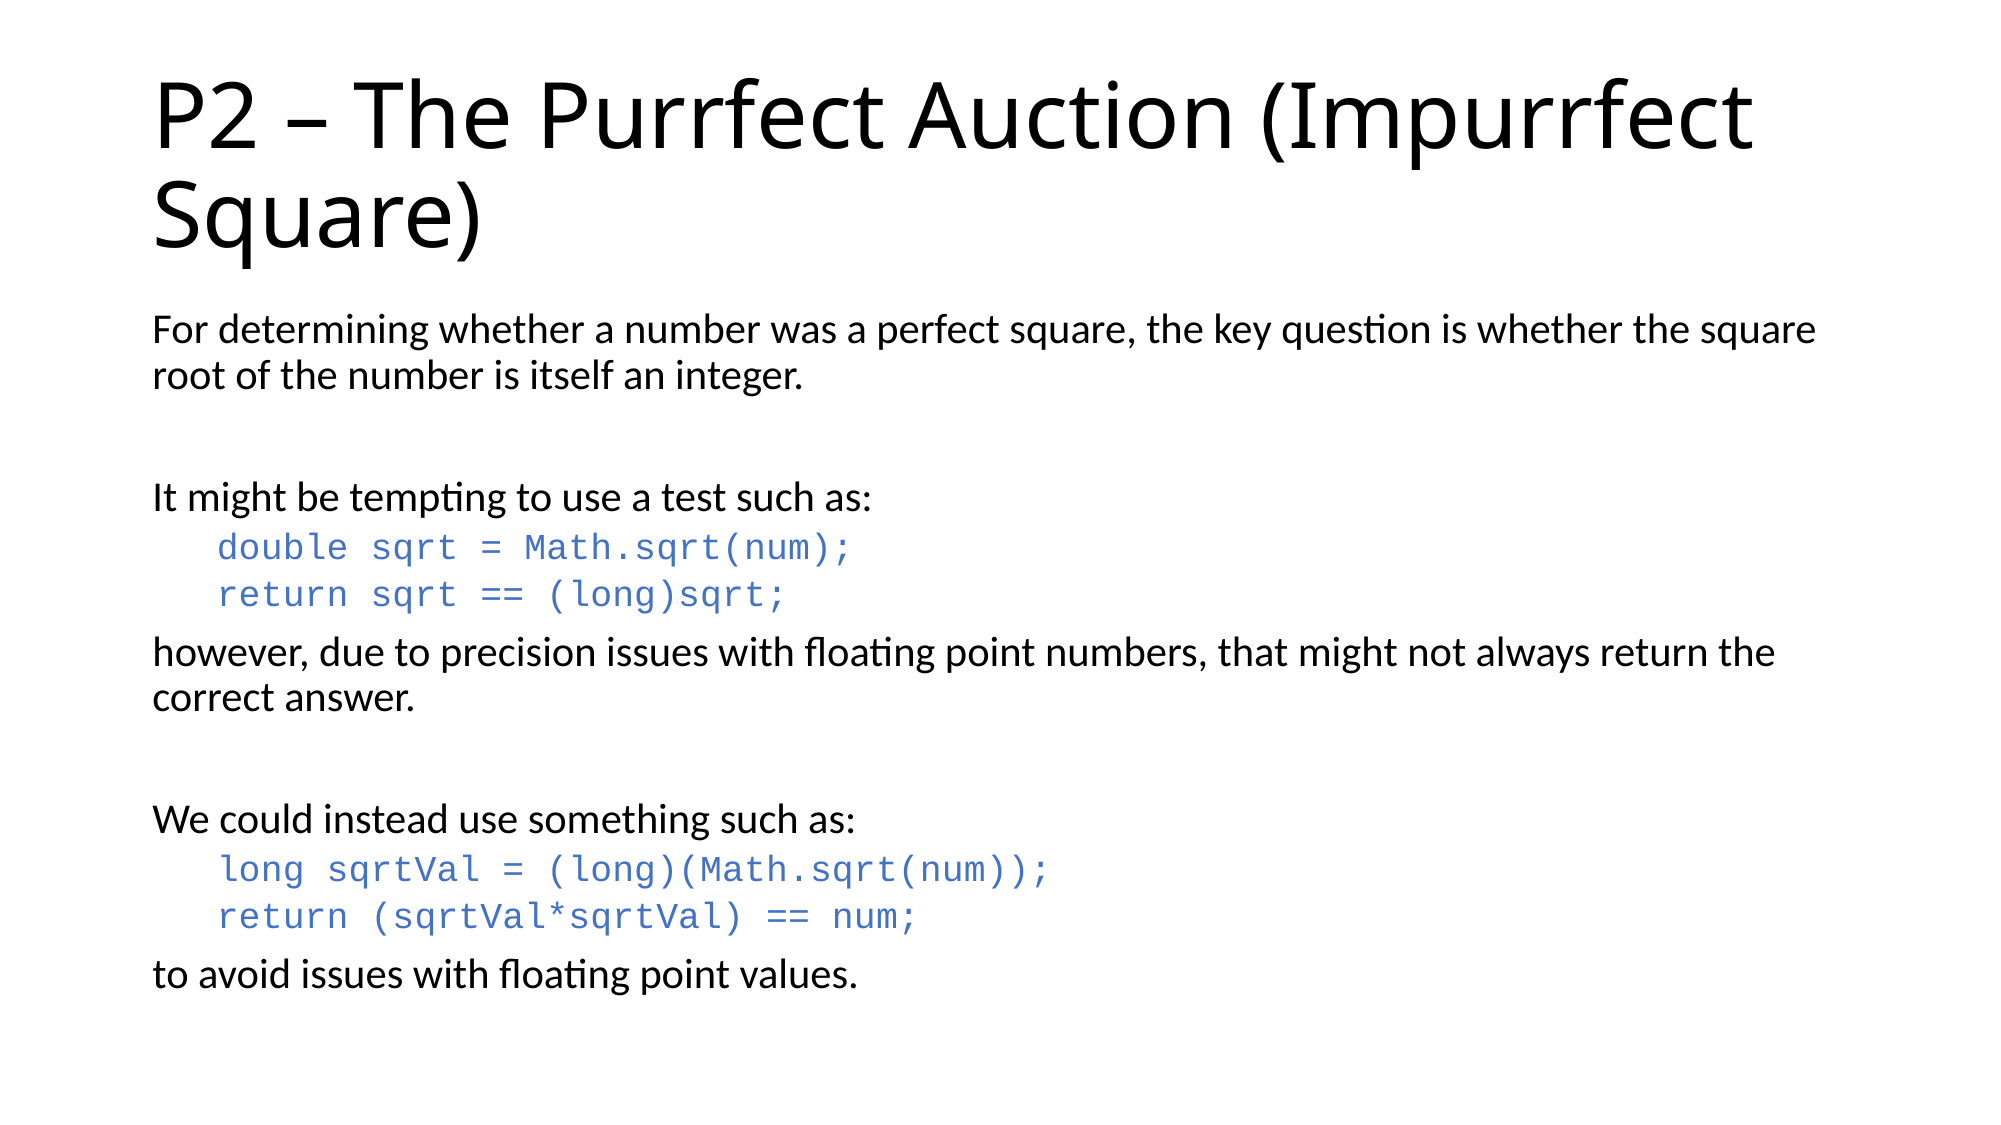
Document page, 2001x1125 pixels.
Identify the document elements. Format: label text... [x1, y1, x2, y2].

list For determining whether a number was a perfect square, the key question is whether the square root of the number is itself an integer. It might be tempting to use a test such as: double sqrt = Math.sqrt(num); return sqrt == (long)sqrt; however, due to precision issues with floating point numbers, that might not always return the correct answer. We could instead use something such as: long sqrtVal = (long)(Math.sqrt(num)); return (sqrtVal*sqrtVal) == num; to avoid issues with floating point values. [137, 299, 1863, 1014]
title P2 – The Purrfect Auction (Impurrfect Square) [137, 59, 1863, 278]
